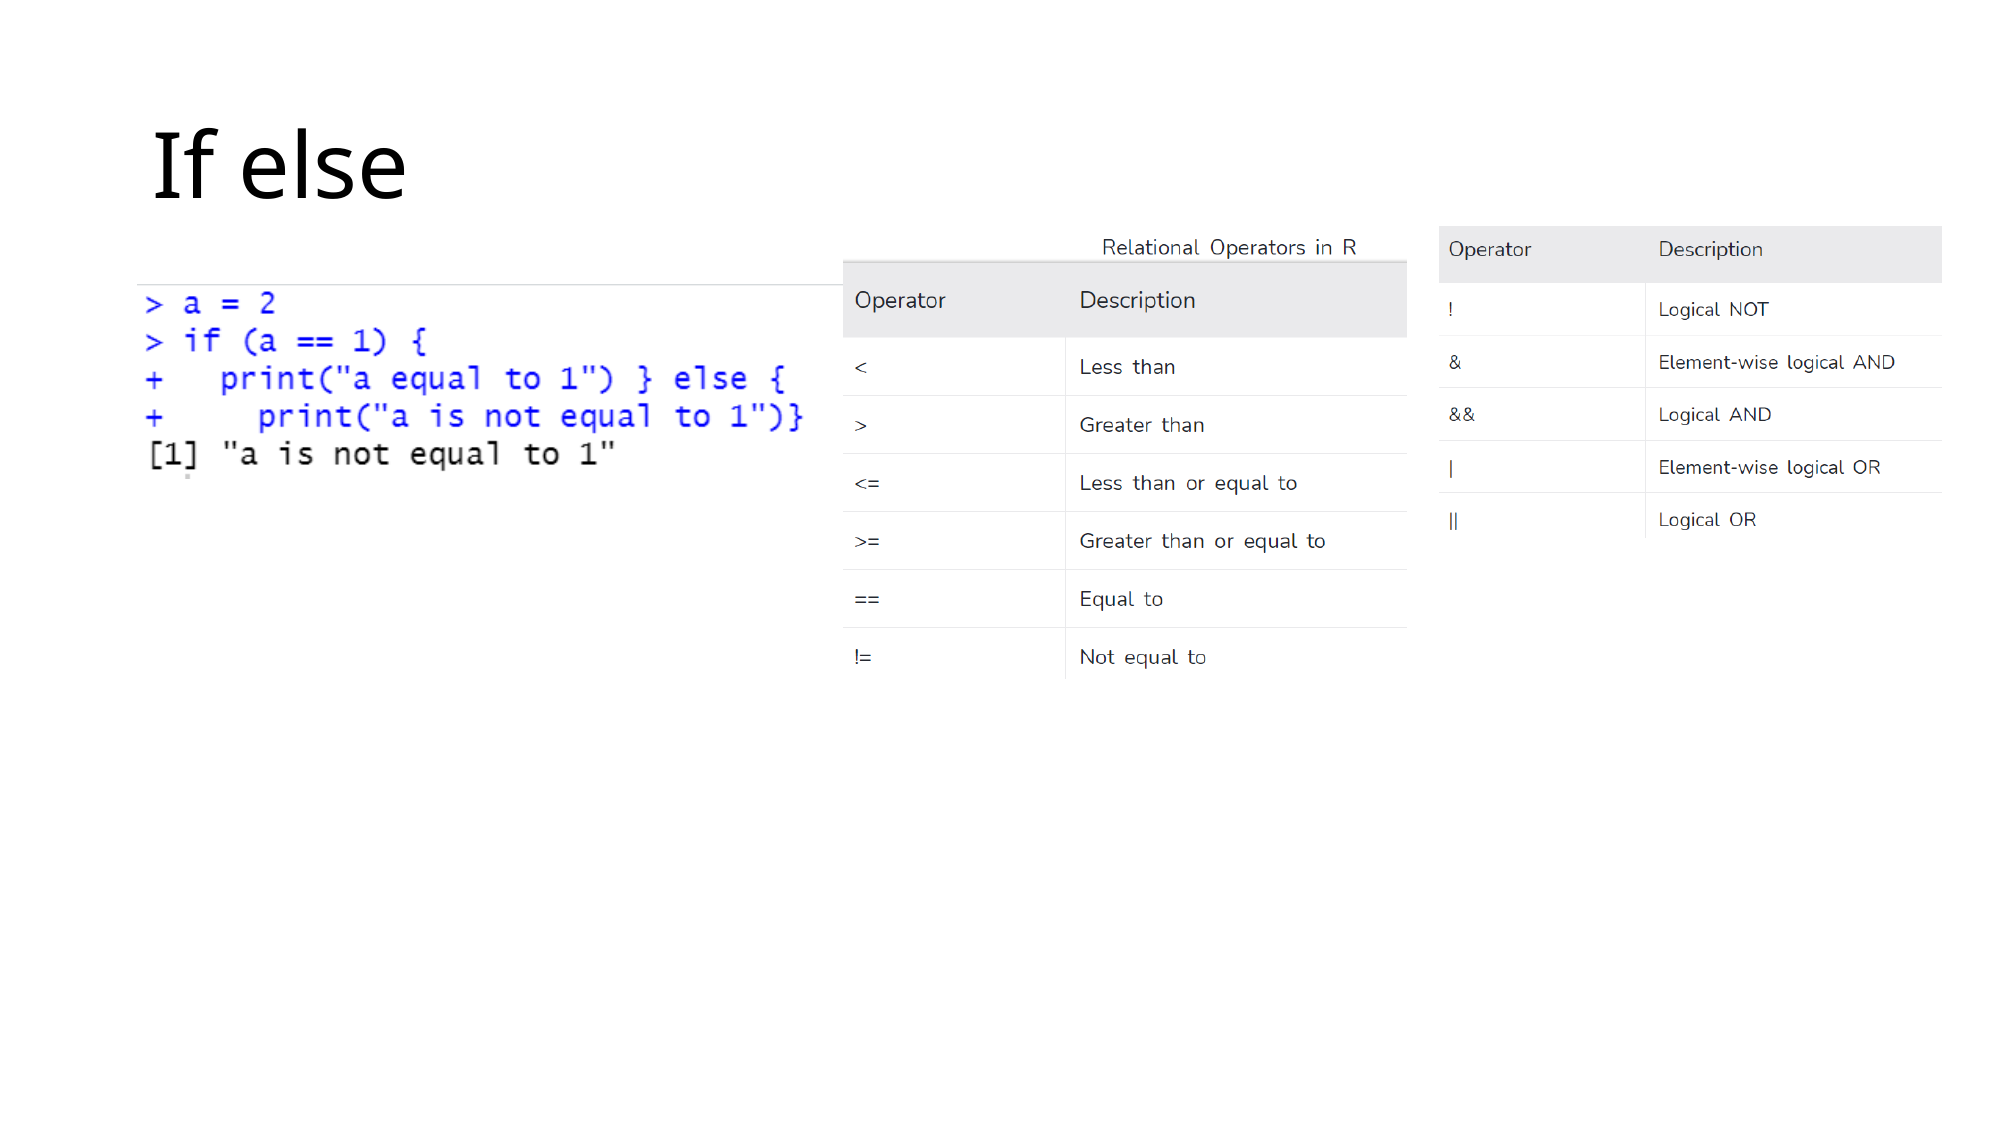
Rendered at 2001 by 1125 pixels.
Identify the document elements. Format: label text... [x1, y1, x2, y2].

picture [137, 213, 1407, 679]
title If else [137, 59, 1863, 278]
picture [1439, 226, 1942, 538]
